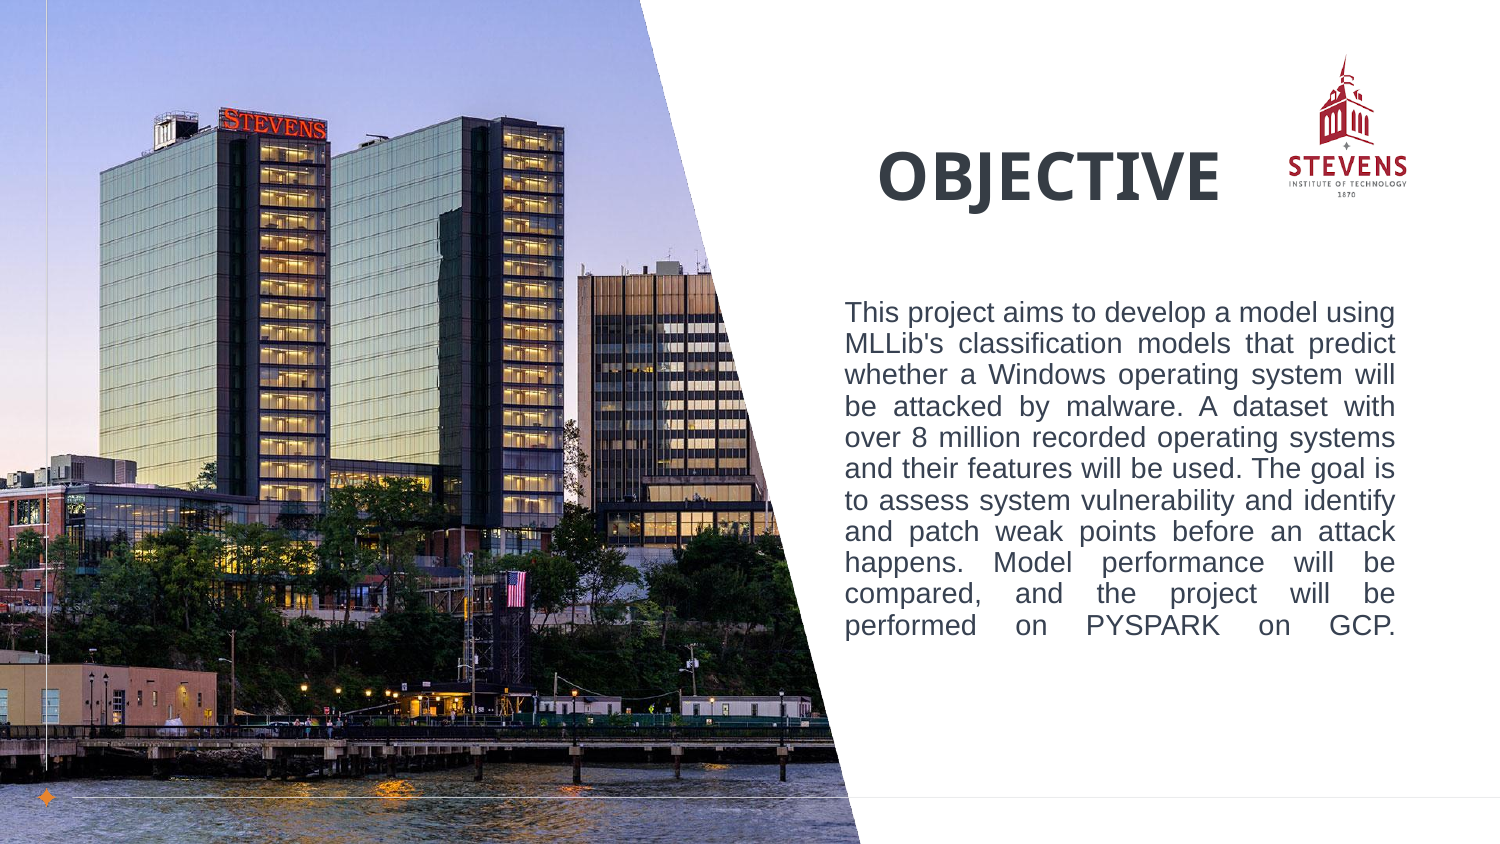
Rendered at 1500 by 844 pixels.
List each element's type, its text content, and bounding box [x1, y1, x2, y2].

list This project aims to develop a model using MLLib's classification models that predict whether a Windows operating system will be attacked by malware. A dataset with over 8 million recorded operating systems and their features will be used. The goal is to assess system vulnerability and identify and patch weak points before an attack happens. Model performance will be compared, and the project will be performed on PYSPARK on GCP. [833, 291, 1409, 711]
picture [0, 0, 1500, 844]
title OBJECTIVE [810, 132, 1234, 221]
